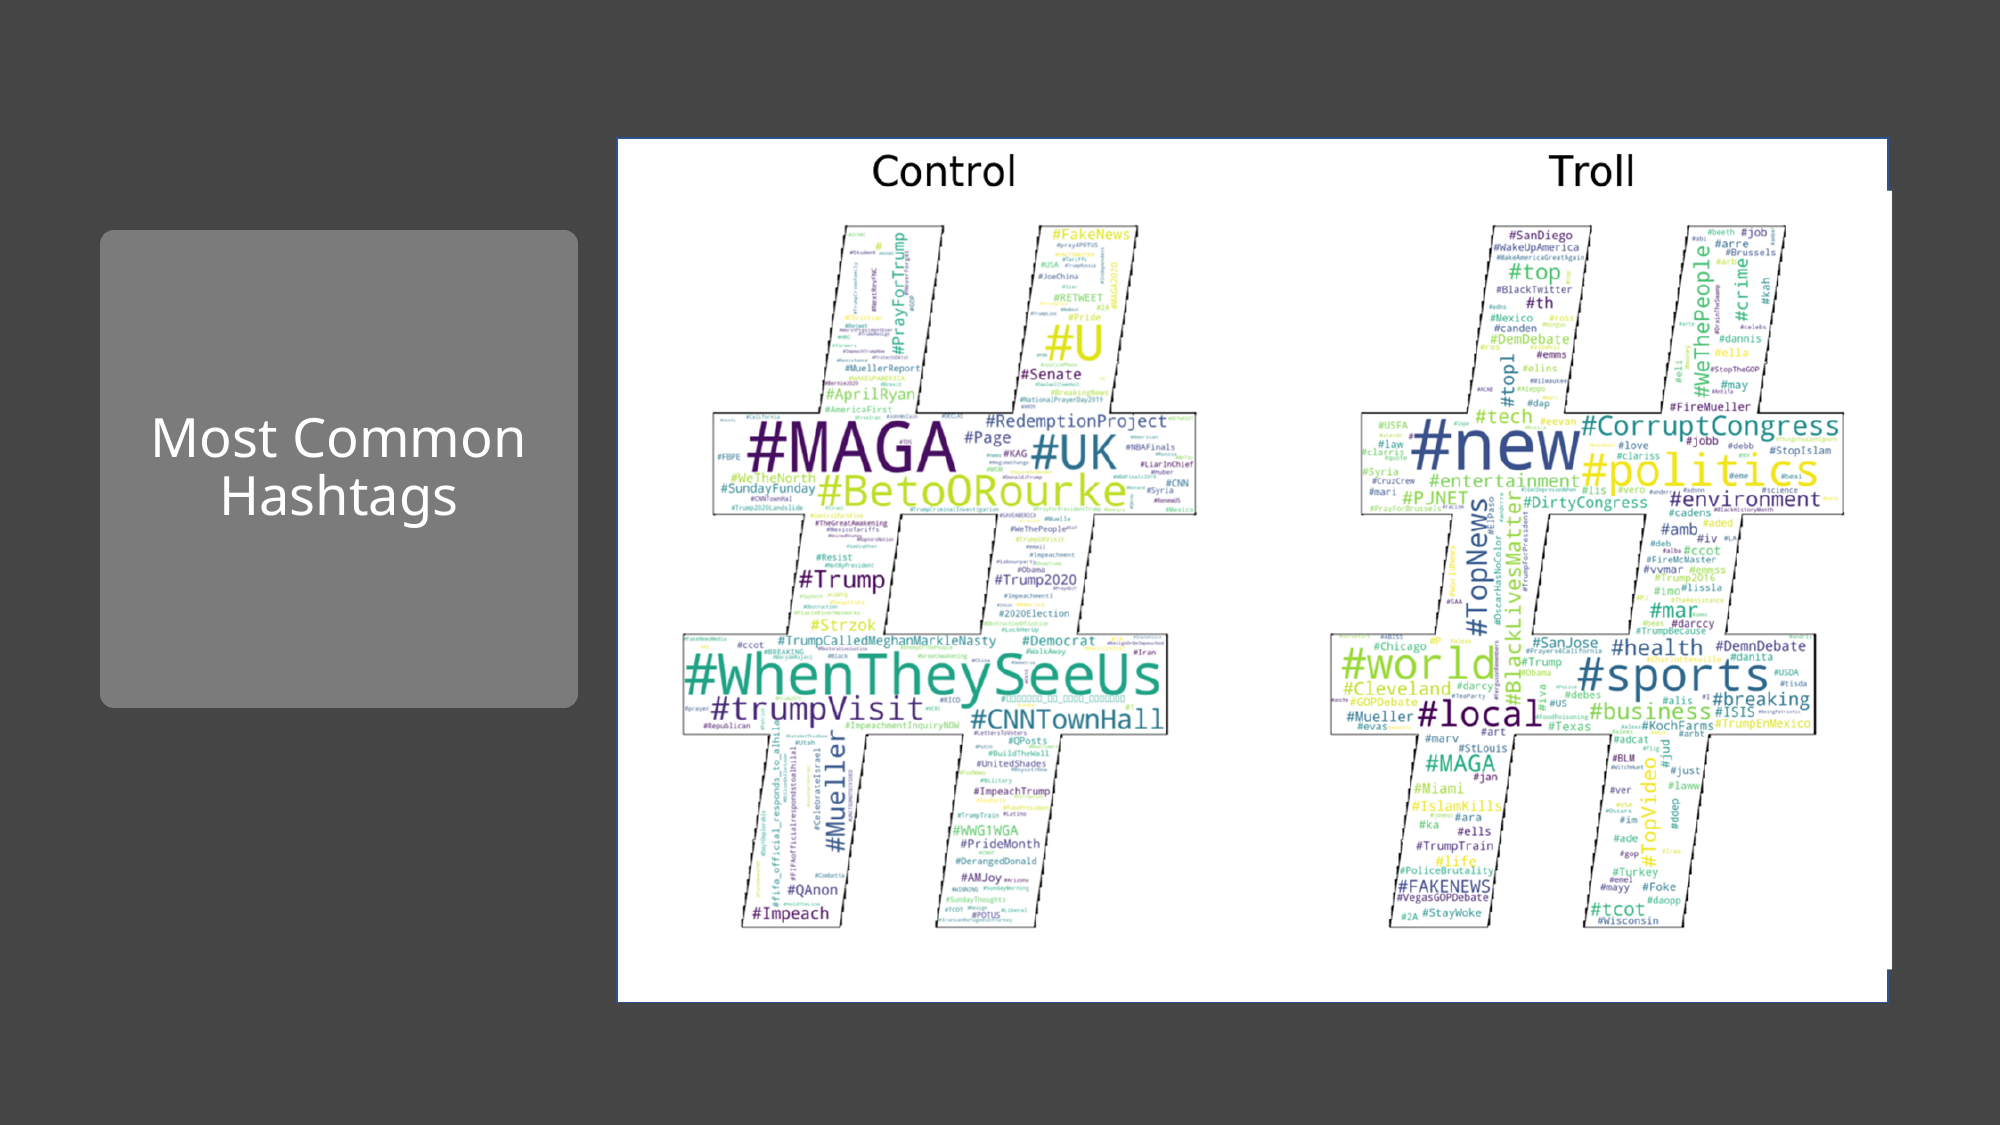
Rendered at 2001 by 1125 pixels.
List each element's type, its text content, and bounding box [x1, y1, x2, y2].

title Most Common Hashtags [113, 243, 564, 694]
picture [604, 137, 1901, 1003]
